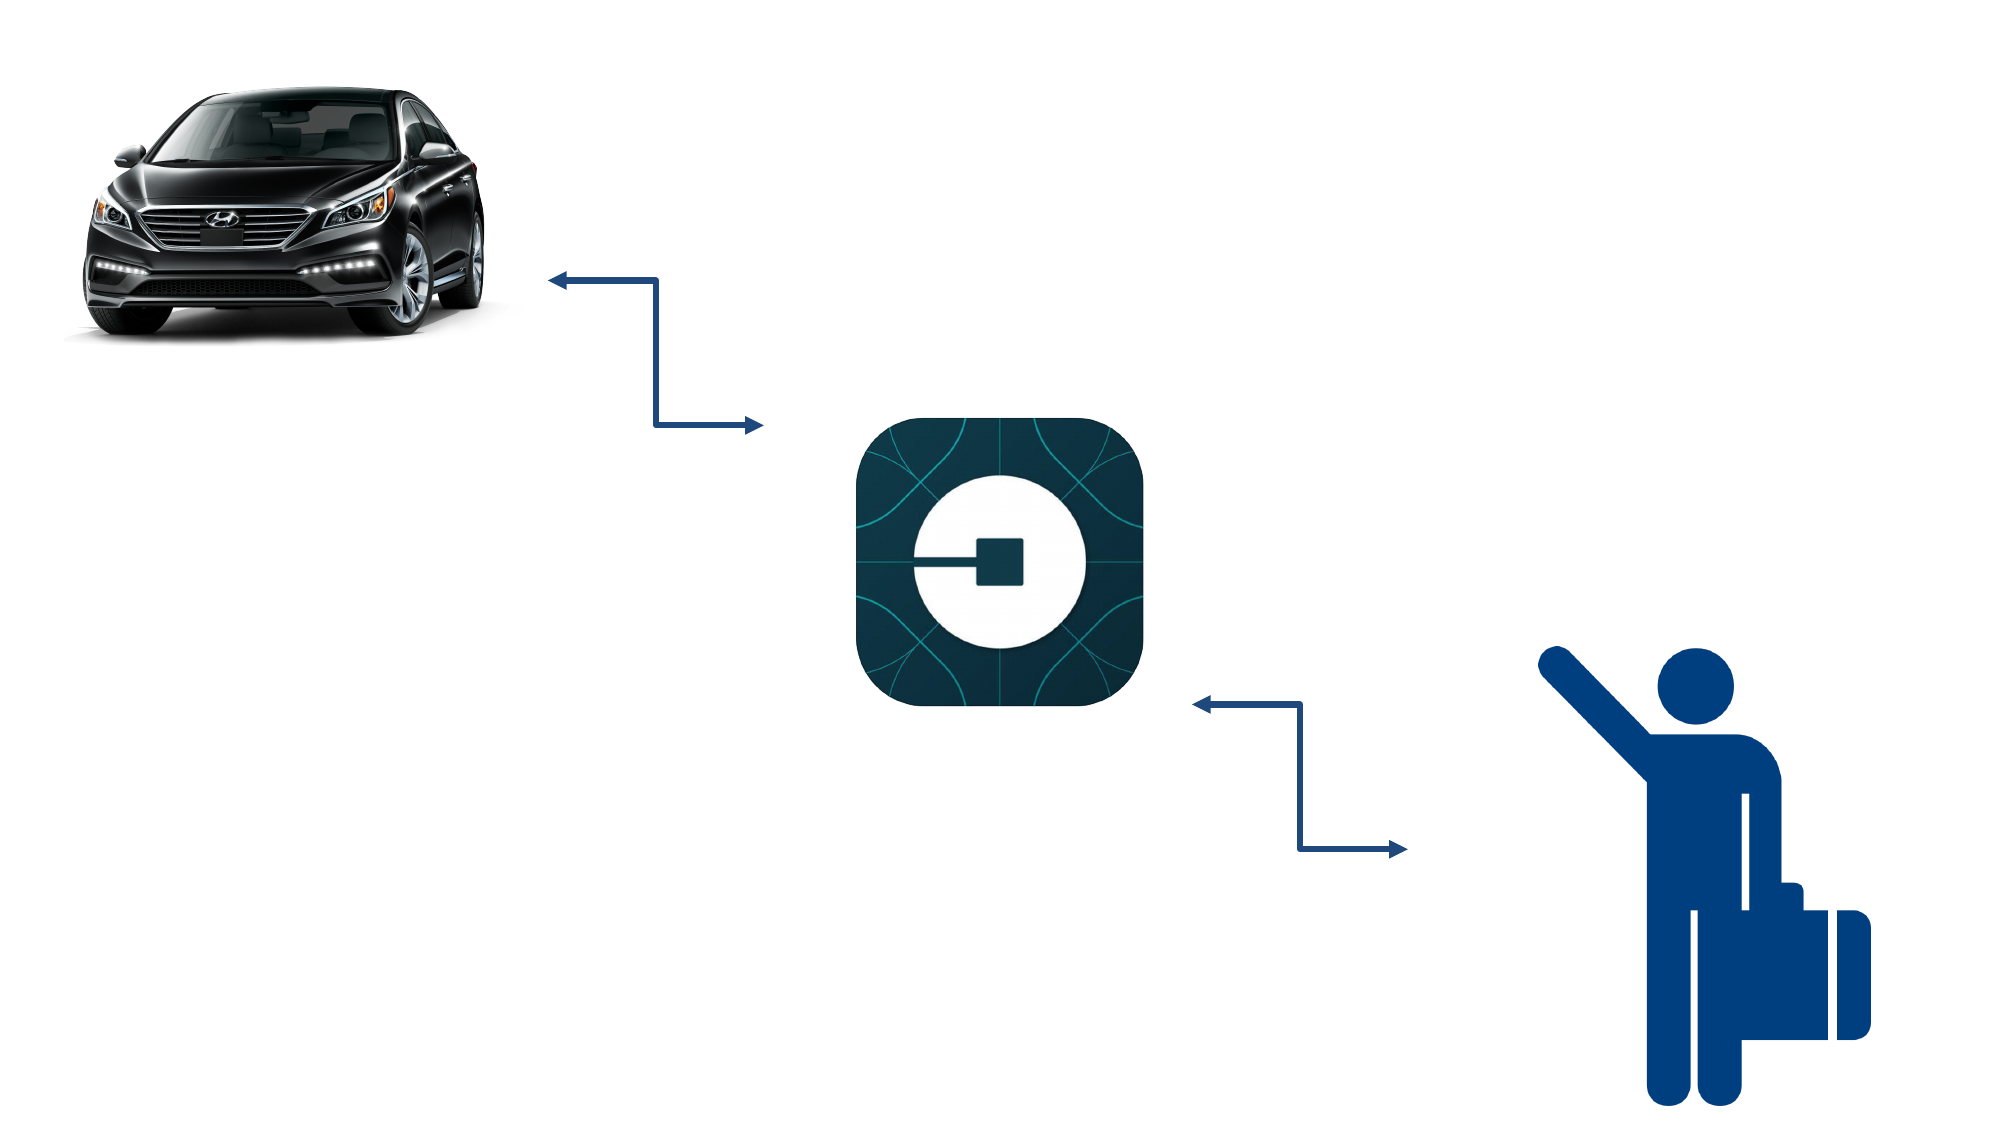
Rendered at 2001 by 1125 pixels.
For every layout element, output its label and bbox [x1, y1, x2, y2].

picture [838, 400, 1162, 725]
text_box [547, 280, 764, 426]
text_box [1191, 704, 1408, 850]
picture [1538, 646, 1871, 1106]
picture [22, 11, 548, 391]
